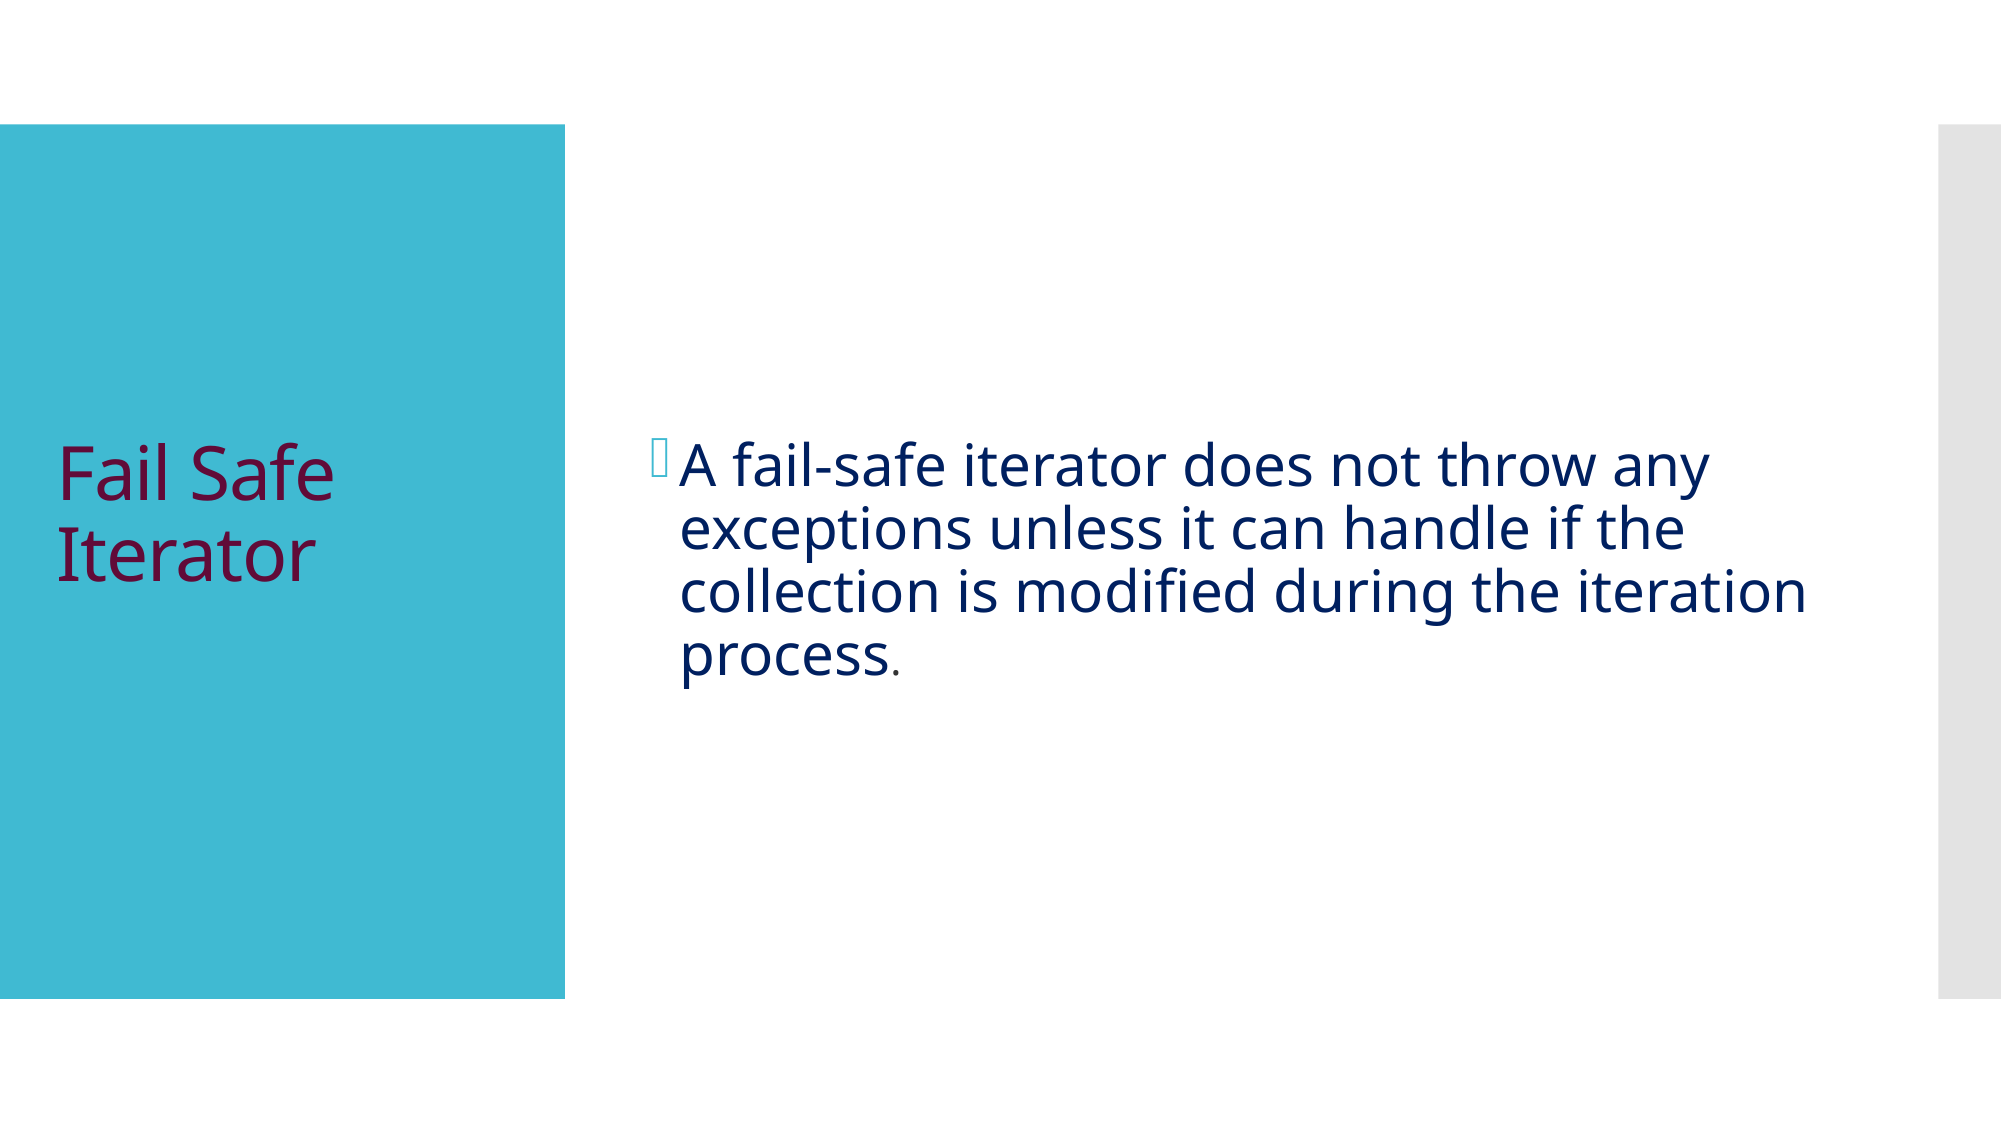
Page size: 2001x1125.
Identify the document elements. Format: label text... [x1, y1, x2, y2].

title Fail Safe Iterator [41, 184, 525, 940]
list A fail-safe iterator does not throw any exceptions unless it can handle if the collection is modified during the iteration process. [634, 141, 1835, 982]
